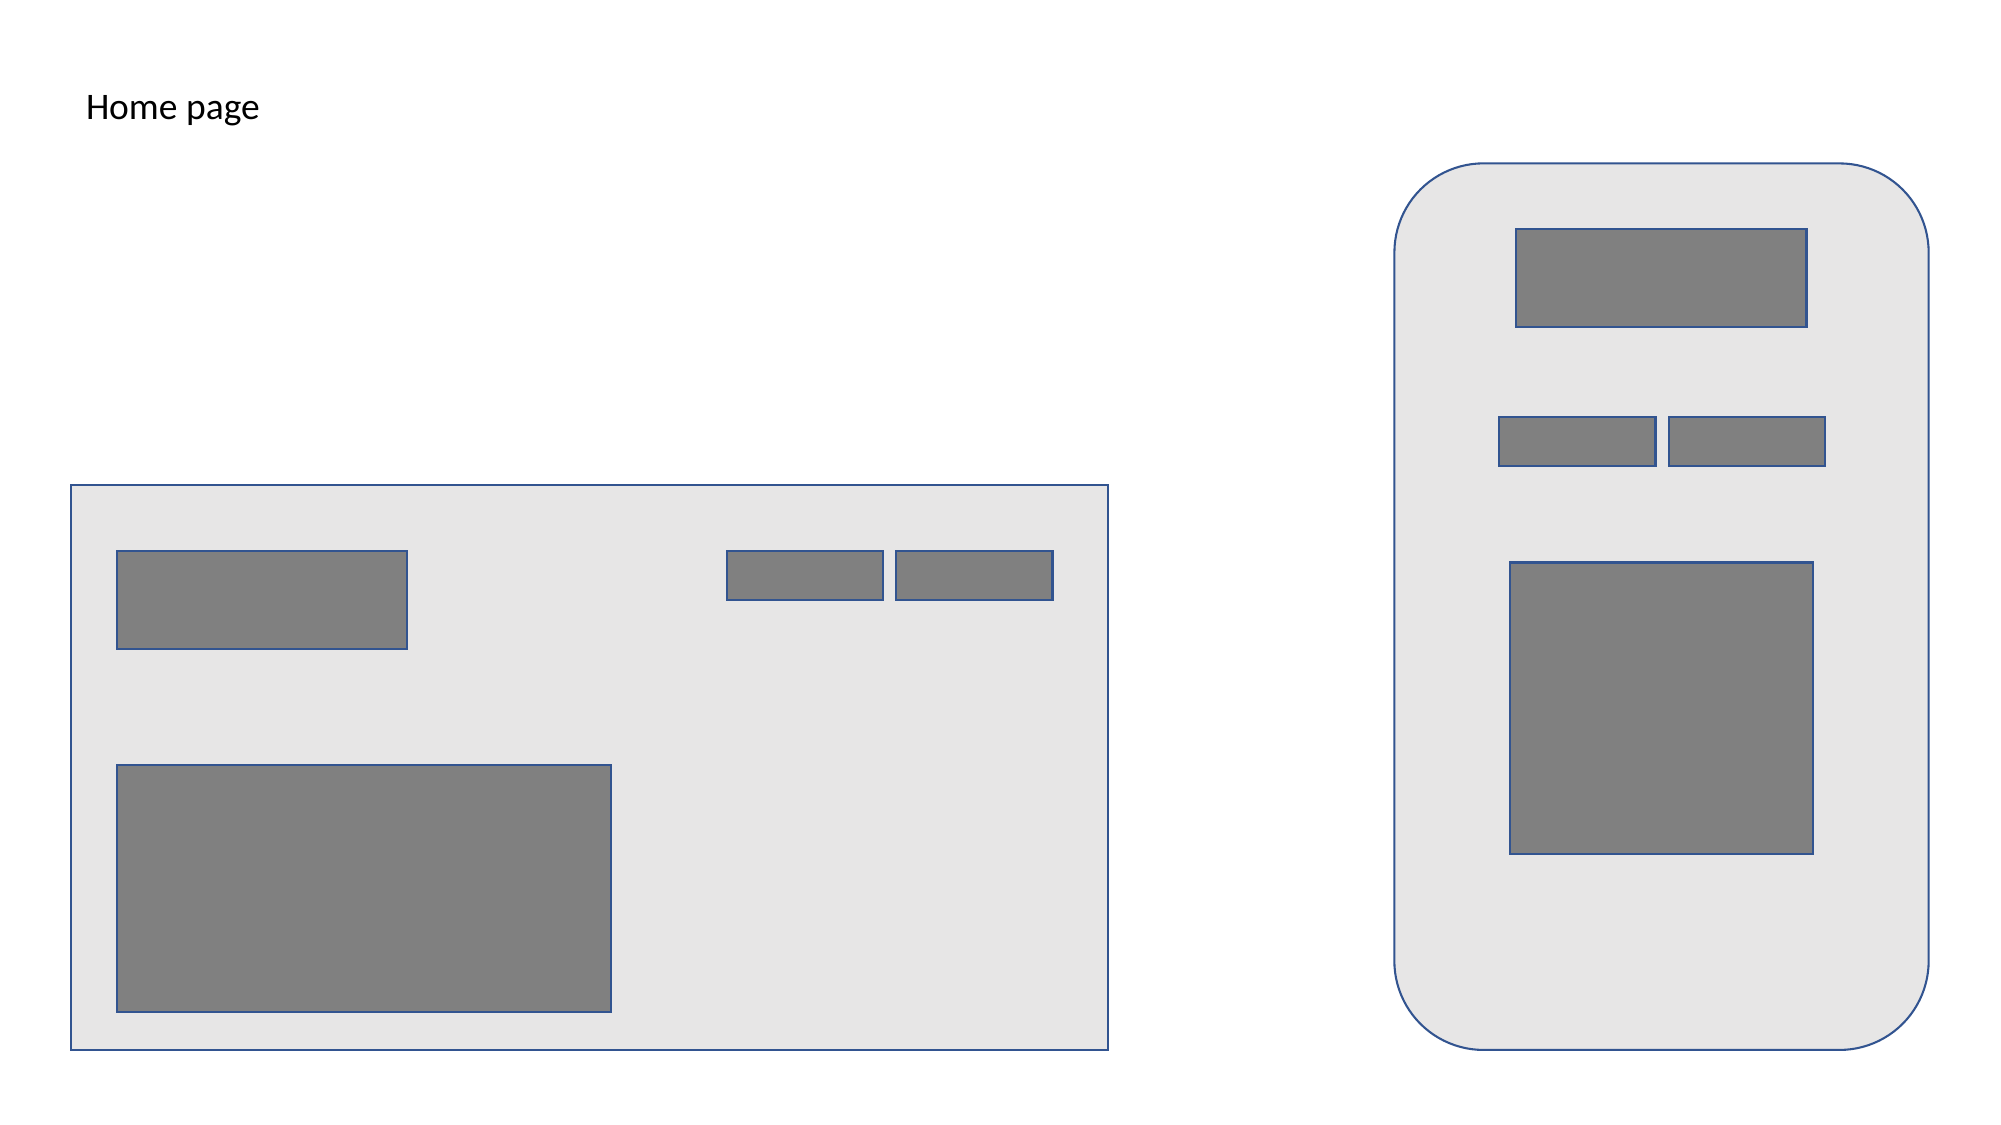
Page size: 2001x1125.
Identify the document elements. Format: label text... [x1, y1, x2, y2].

text_box [1393, 162, 1930, 1051]
text_box [1498, 416, 1657, 467]
text_box [116, 550, 408, 650]
text_box [116, 764, 612, 1013]
text_box [1509, 561, 1814, 855]
text_box [895, 550, 1054, 601]
text_box [1668, 416, 1826, 467]
text_box [70, 484, 1109, 1051]
text_box [1515, 228, 1808, 328]
text_box [726, 550, 884, 601]
text_box Home page [71, 74, 621, 135]
